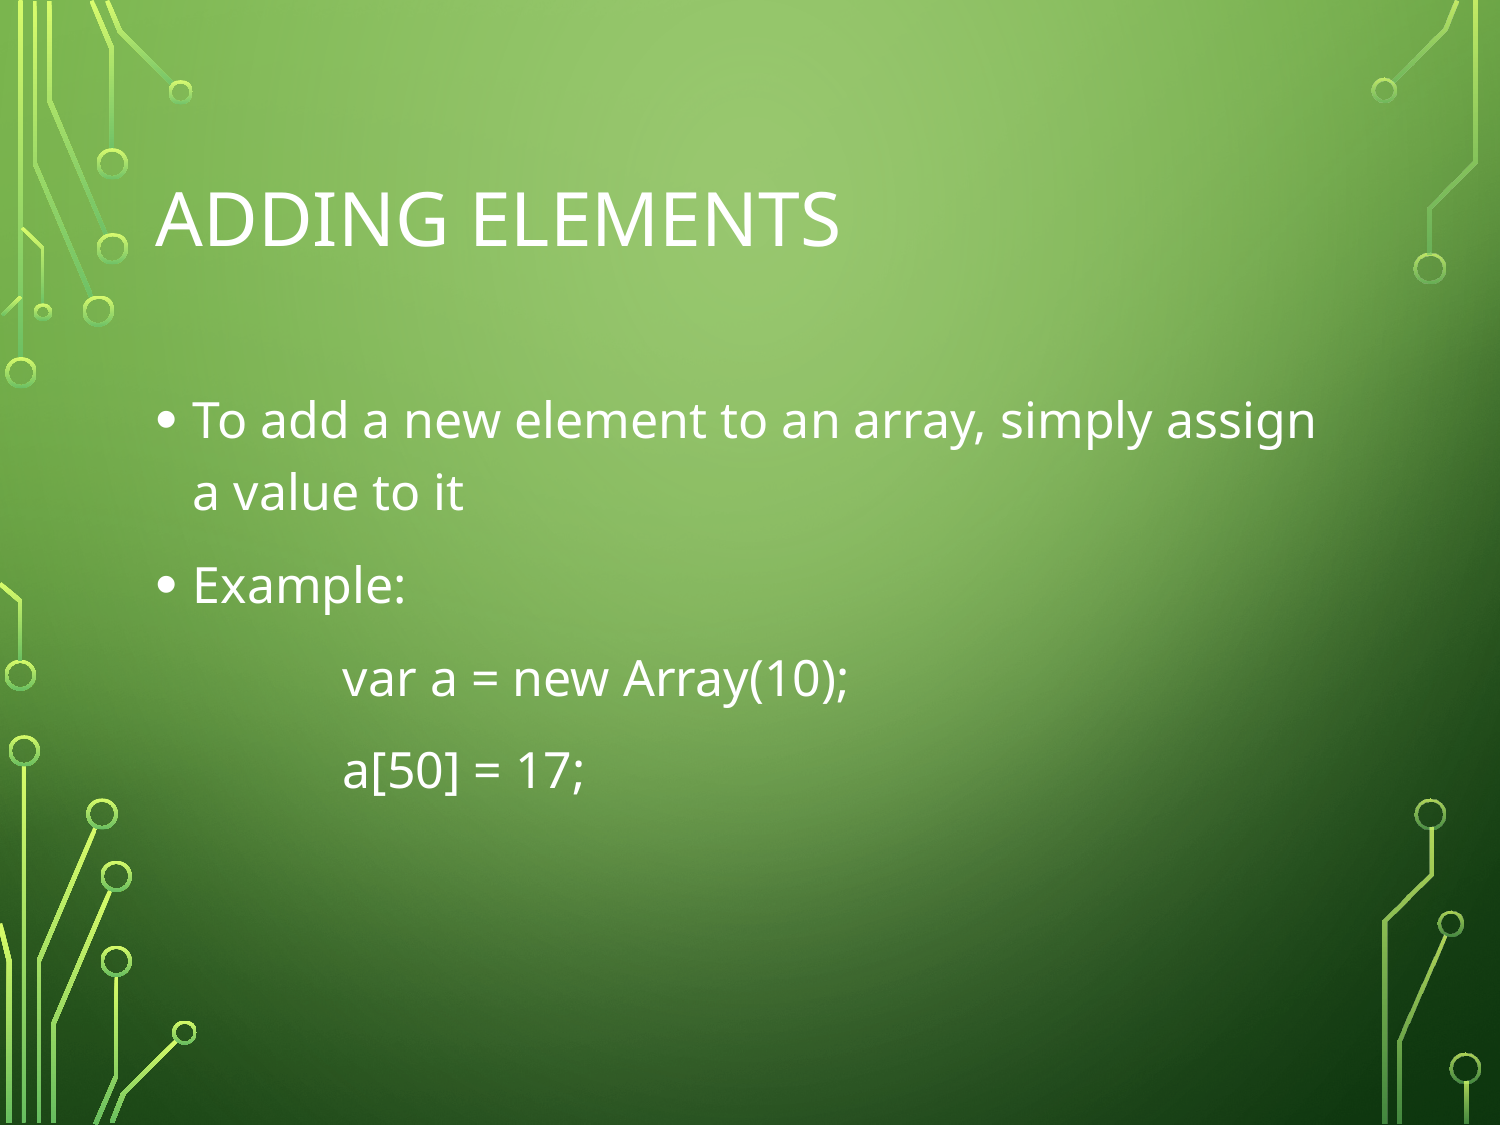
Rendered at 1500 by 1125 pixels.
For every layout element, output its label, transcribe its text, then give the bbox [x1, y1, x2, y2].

list To add a new element to an array, simply assign a value to it Example: var a = new Array(10); a[50] = 17; [140, 369, 1360, 950]
title Adding Elements [140, 101, 1360, 344]
